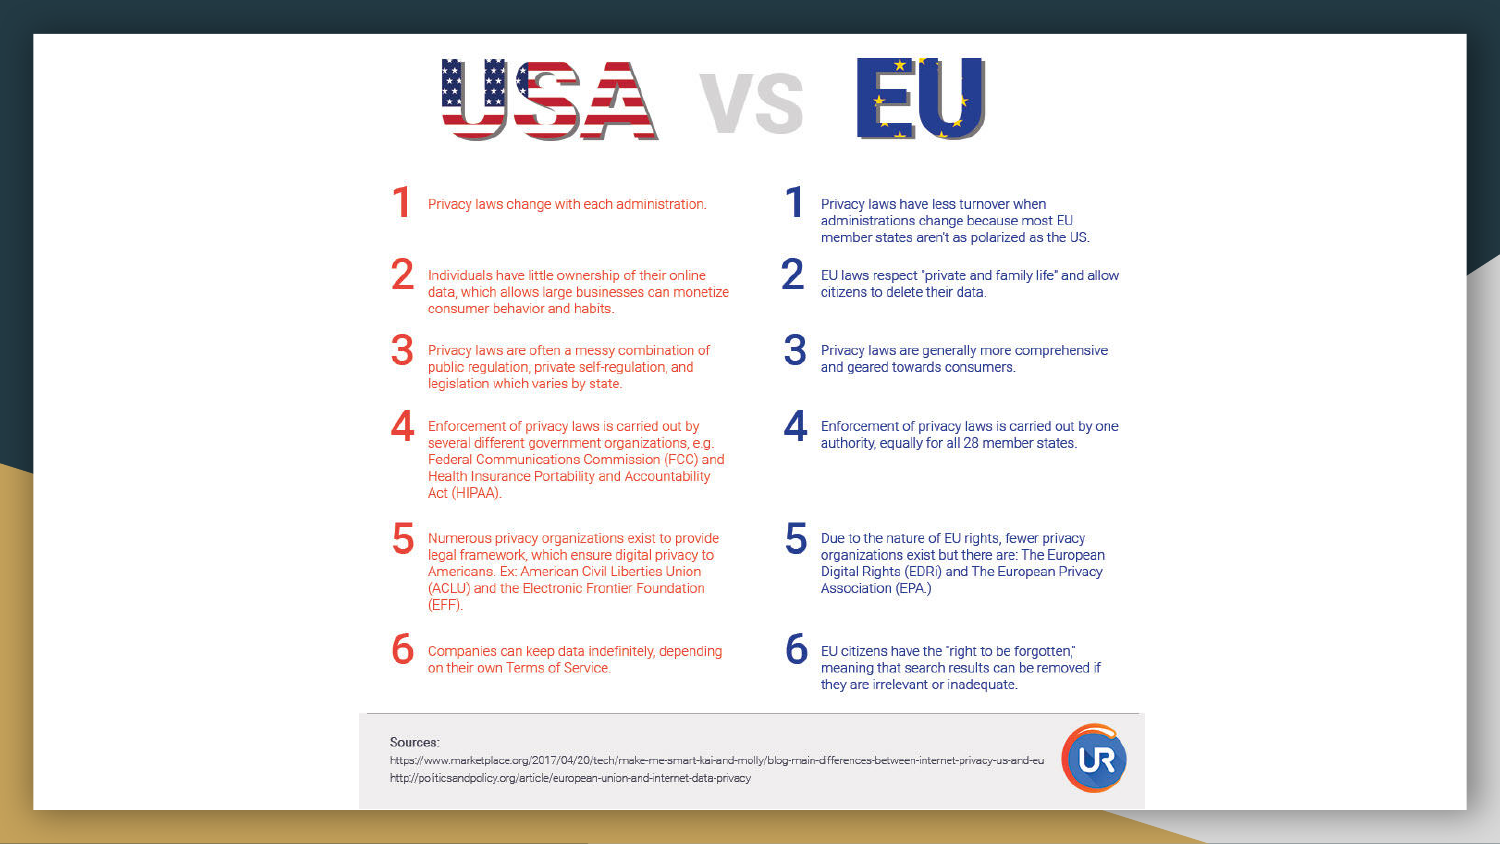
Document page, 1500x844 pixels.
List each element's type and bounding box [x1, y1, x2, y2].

picture [358, 38, 1145, 809]
